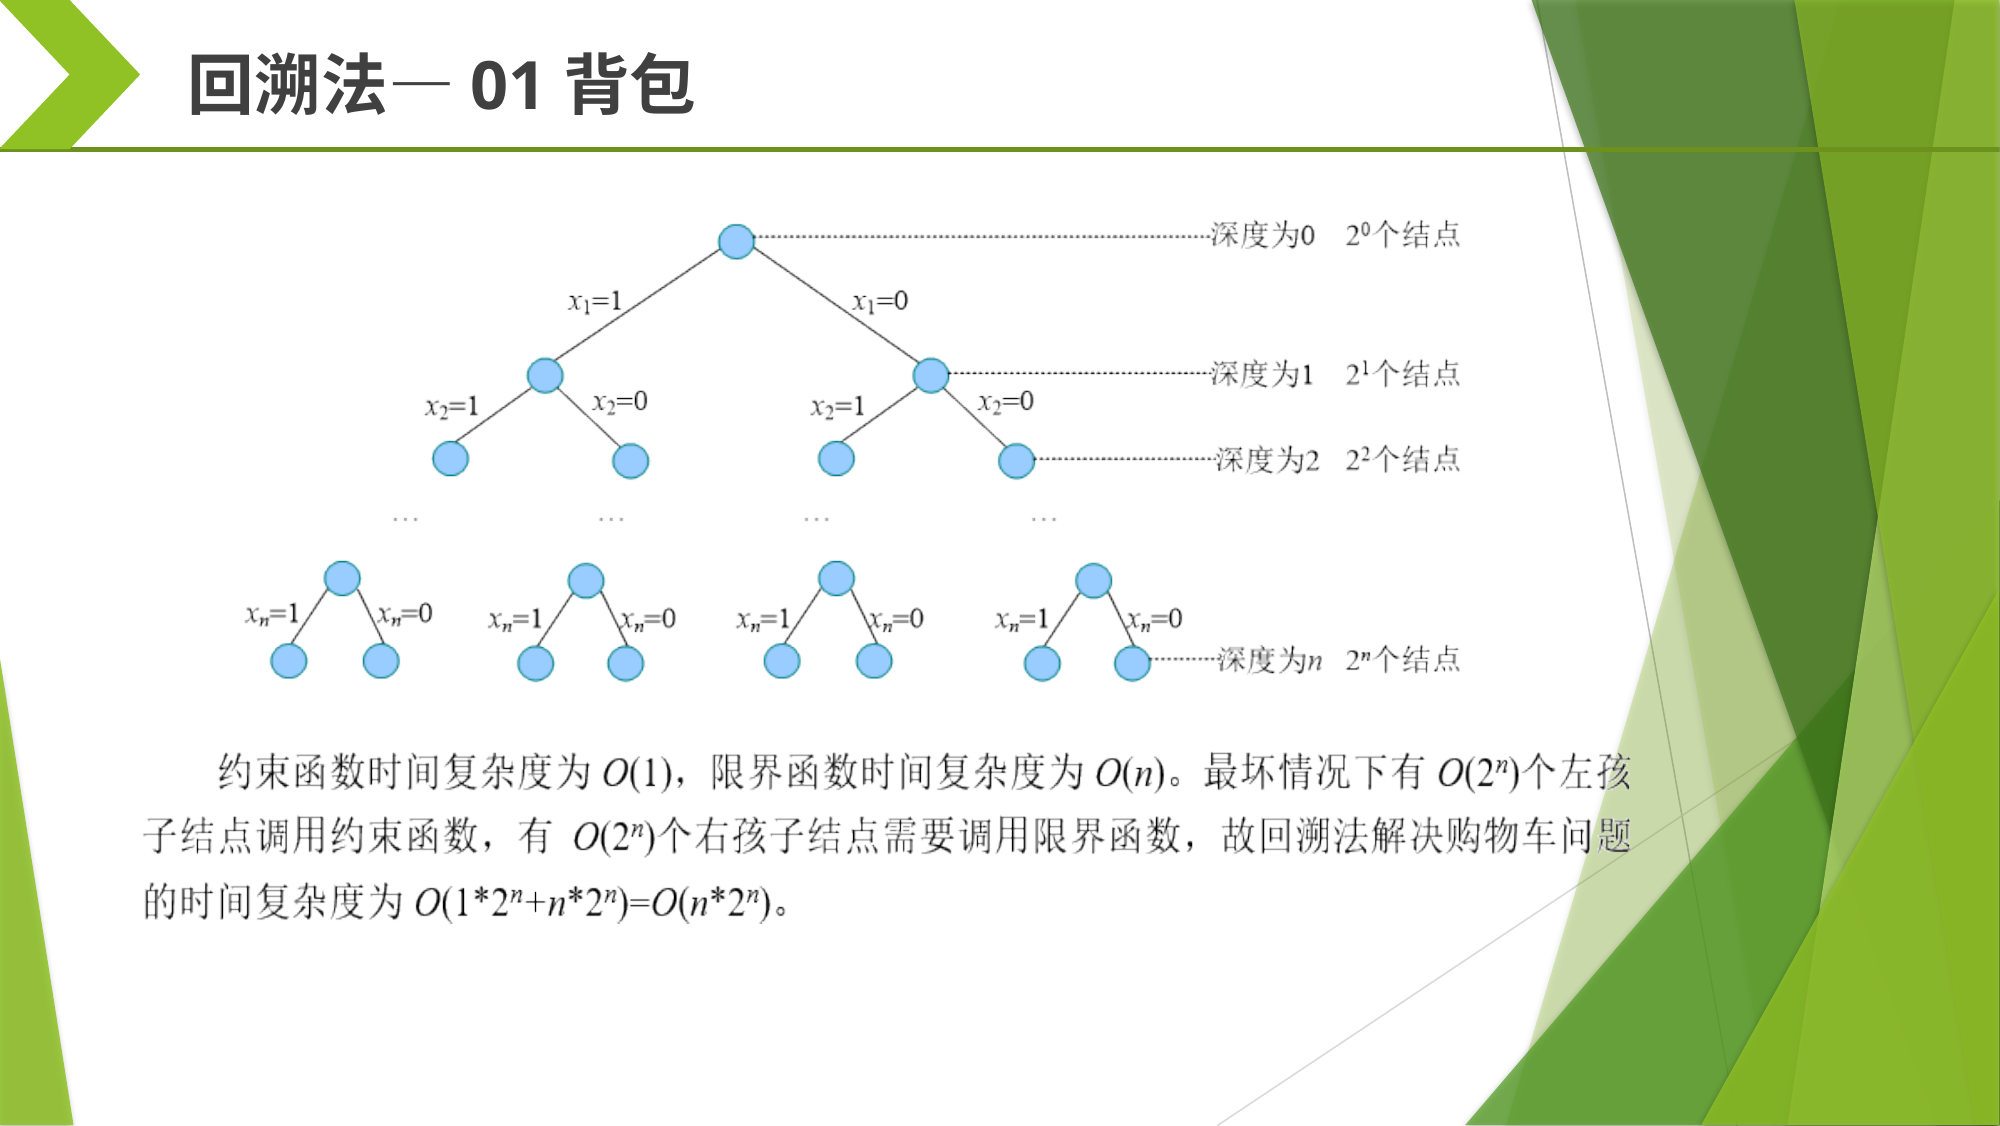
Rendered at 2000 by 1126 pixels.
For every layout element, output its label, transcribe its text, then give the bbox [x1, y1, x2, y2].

picture [139, 751, 1639, 925]
text_box 回溯法—01背包 [173, 35, 823, 131]
picture [243, 210, 1470, 691]
text_box [0, 0, 142, 148]
